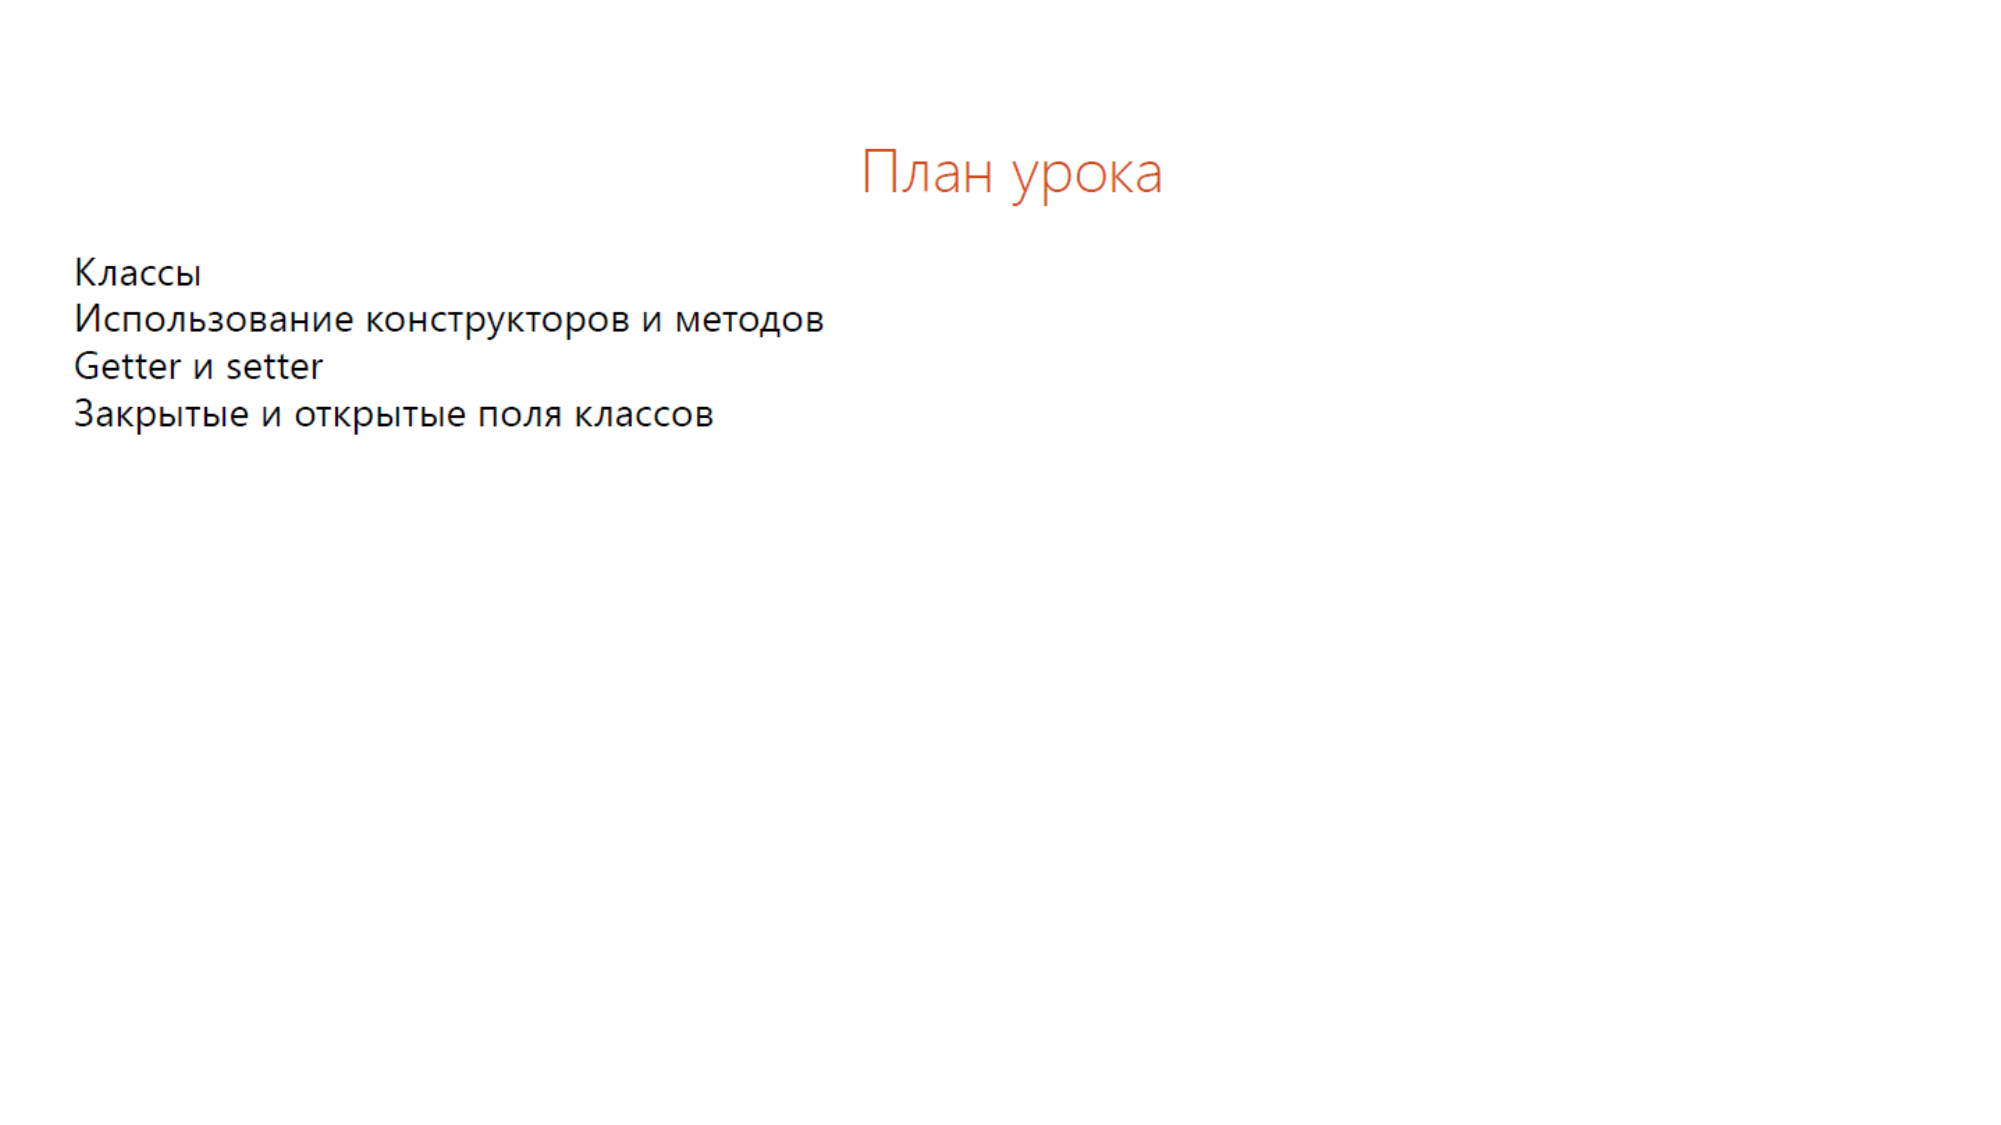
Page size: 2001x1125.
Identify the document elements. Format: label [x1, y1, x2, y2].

picture [0, 124, 2000, 1001]
